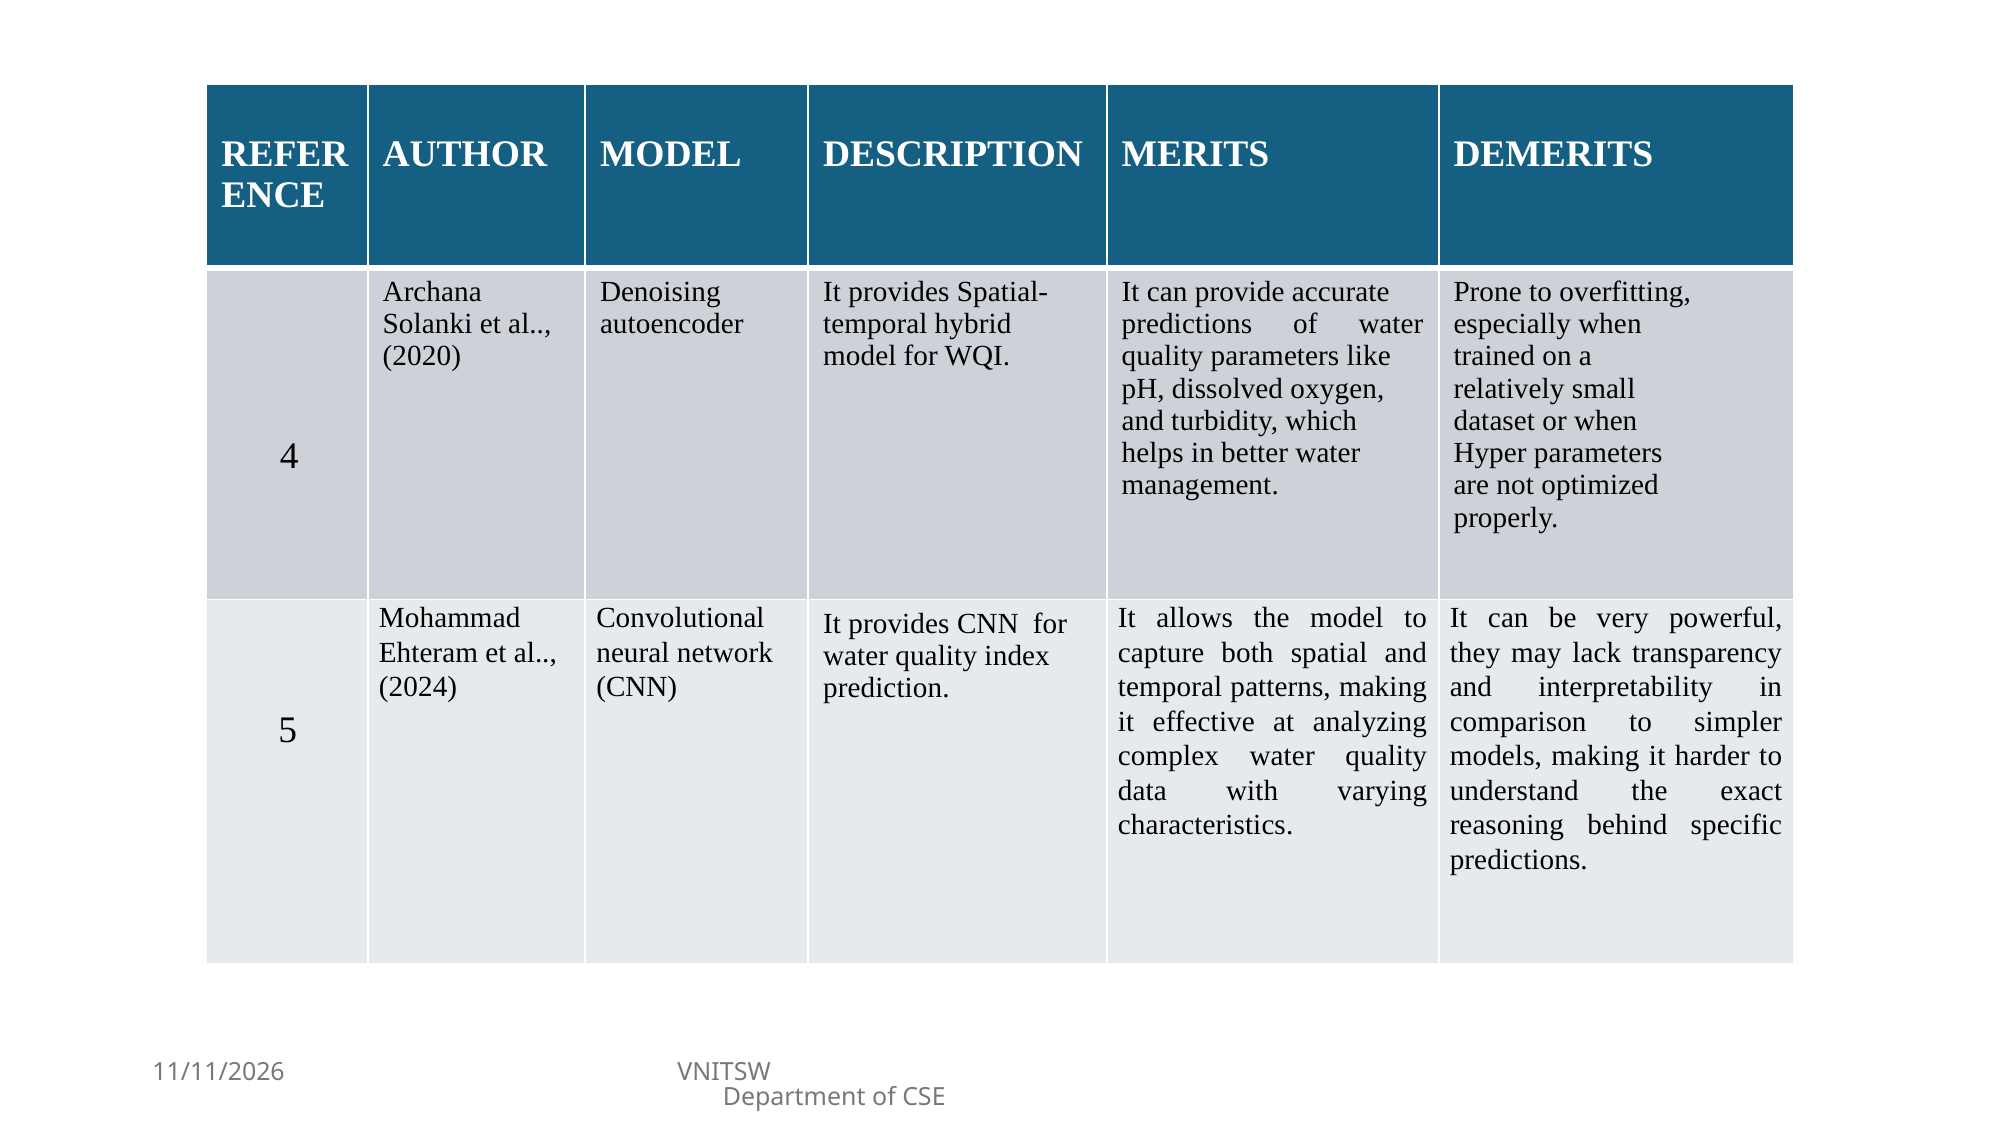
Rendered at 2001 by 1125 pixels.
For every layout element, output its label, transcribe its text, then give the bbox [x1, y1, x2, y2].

table_cell It allows the model to capture both spatial and temporal patterns, making it effective at analyzing complex water quality data with varying characteristics. [1108, 600, 1438, 963]
table_cell 4 [207, 271, 367, 599]
table_cell It provides Spatial-temporal hybrid model for WQI. [809, 271, 1106, 599]
table_cell Prone to overfitting, especially when trained on a relatively small dataset or when Hyper parameters are not optimized properly. [1440, 271, 1793, 599]
table_cell It provides CNN for water quality index prediction. [809, 600, 1106, 963]
table_cell 5 [207, 600, 367, 963]
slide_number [137, 1042, 588, 1103]
table_cell Archana Solanki et al.., (2020) [369, 271, 584, 599]
table_cell It can provide accurate predictions of water quality parameters like pH, dissolved oxygen, and turbidity, which helps in better water management. [1108, 271, 1438, 599]
table_header MERITS [1108, 85, 1438, 265]
footer VNITSW Department of CSE [662, 1042, 1338, 1103]
table_header MODEL [586, 85, 807, 265]
table_header AUTHOR [369, 85, 584, 265]
table_header REFERENCE [207, 85, 367, 265]
table_cell Mohammad Ehteram et al.., (2024) [369, 600, 584, 963]
table_header DEMERITS [1440, 85, 1793, 265]
table_header DESCRIPTION [809, 85, 1106, 265]
table_cell Convolutional neural network (CNN) [586, 600, 807, 963]
table_cell It can be very powerful, they may lack transparency and interpretability in comparison to simpler models, making it harder to understand the exact reasoning behind specific predictions. [1440, 600, 1793, 963]
table_cell Denoising autoencoder [586, 271, 807, 599]
